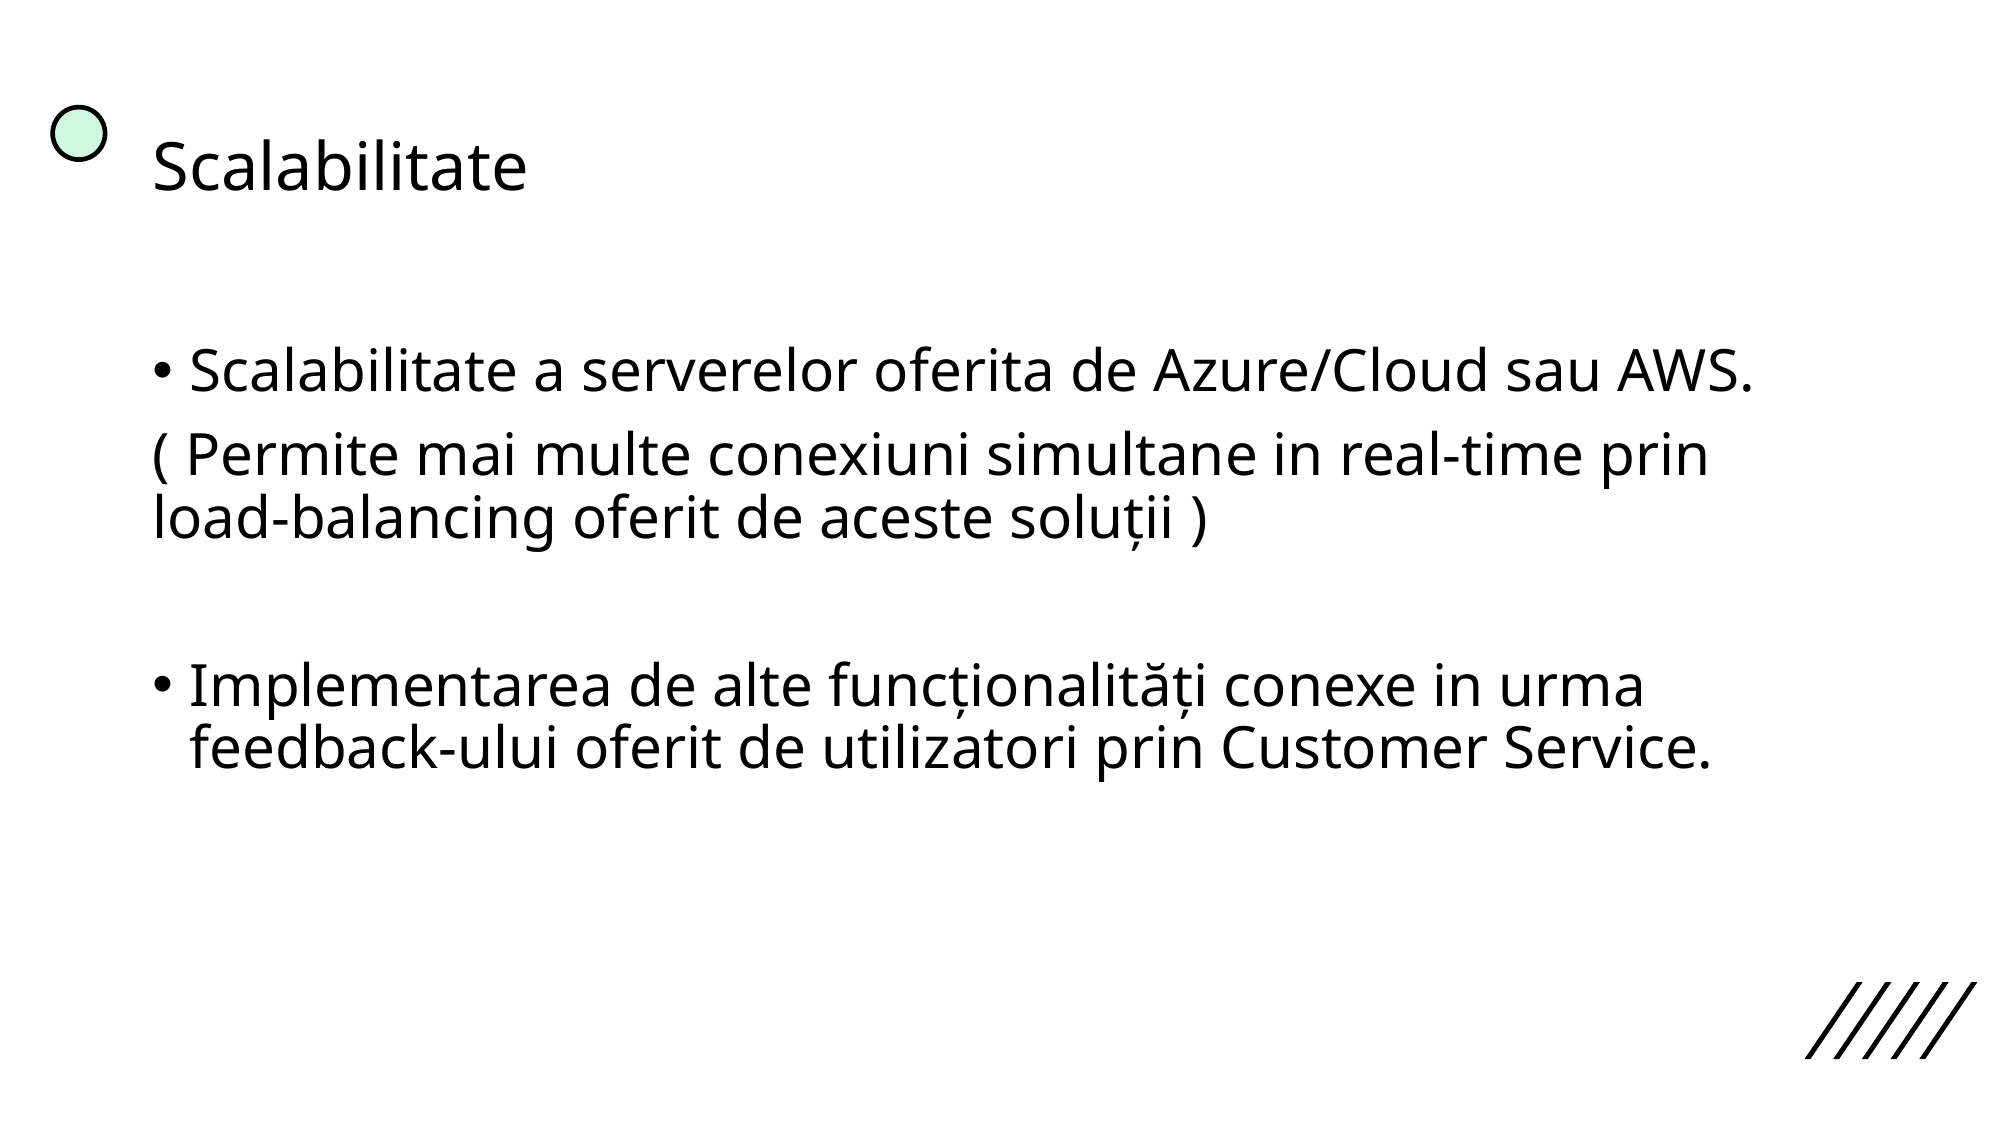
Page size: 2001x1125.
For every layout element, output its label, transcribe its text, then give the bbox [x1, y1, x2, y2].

title Scalabilitate [137, 59, 1863, 278]
list Scalabilitate a serverelor oferita de Azure/Cloud sau AWS. ( Permite mai multe conexiuni simultane in real-time prin load-balancing oferit de aceste soluții ) Implementarea de alte funcționalități conexe in urma feedback-ului oferit de utilizatori prin Customer Service. [137, 333, 1863, 1048]
